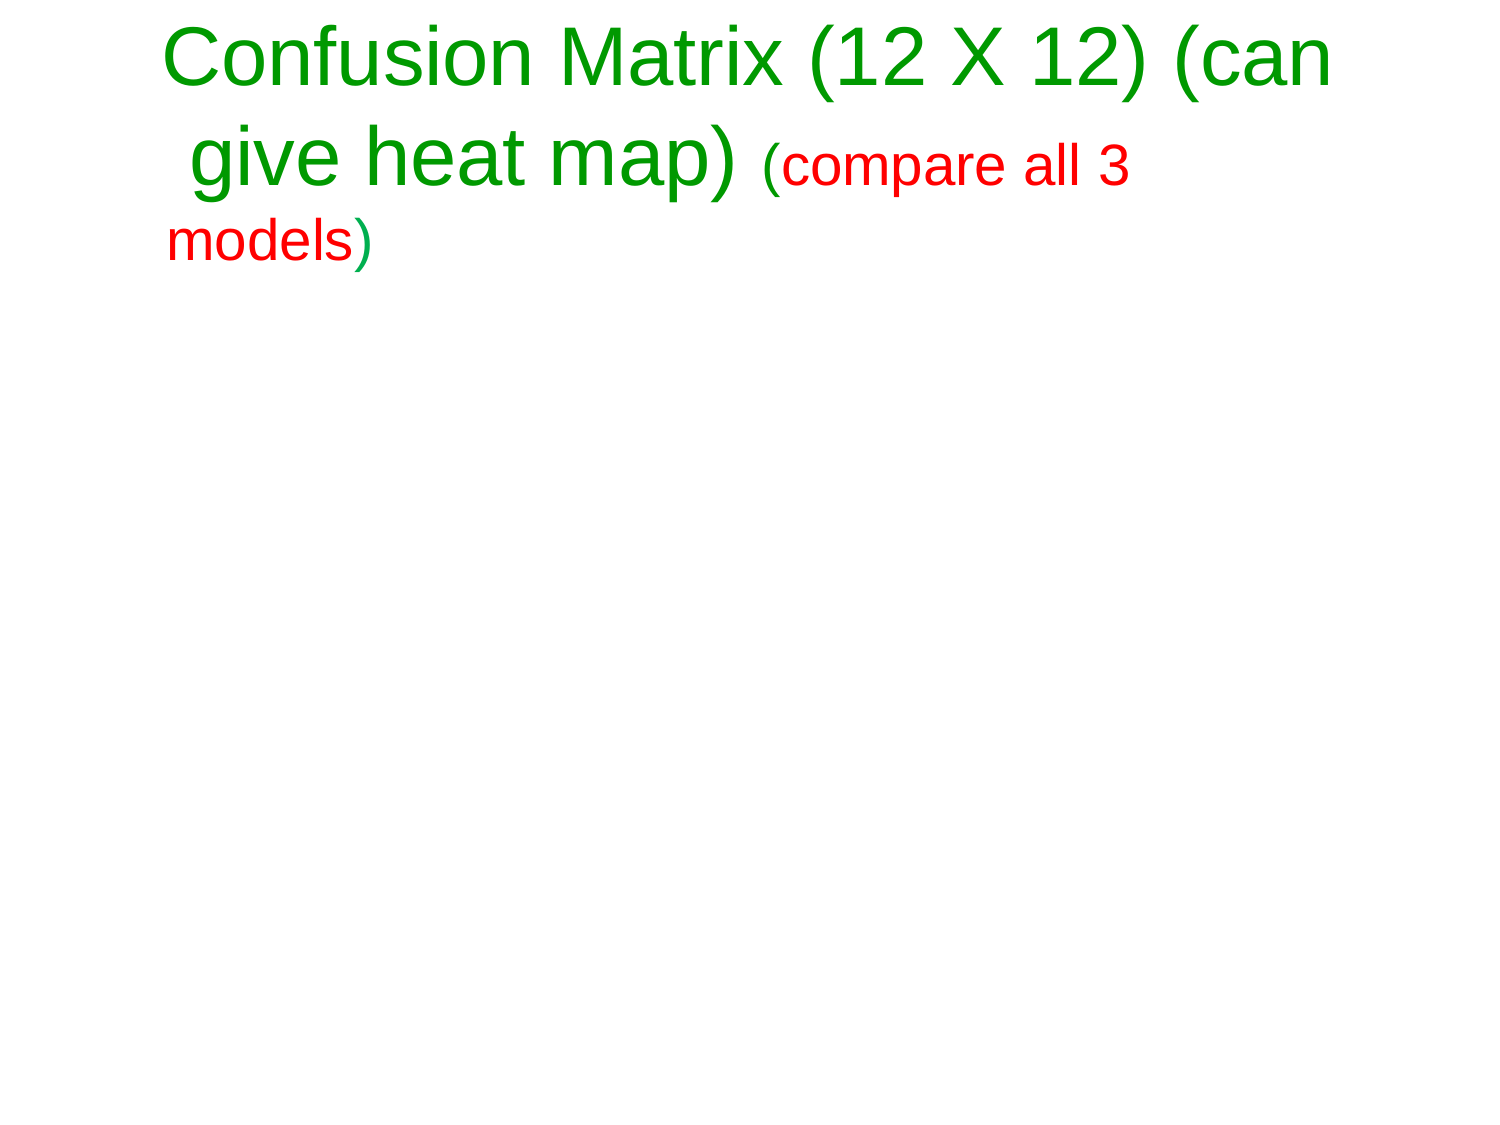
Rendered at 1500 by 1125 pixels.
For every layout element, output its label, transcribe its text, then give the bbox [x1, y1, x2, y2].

title Confusion Matrix (12 X 12) (can give heat map) (compare all 3 models) [159, 0, 1340, 273]
